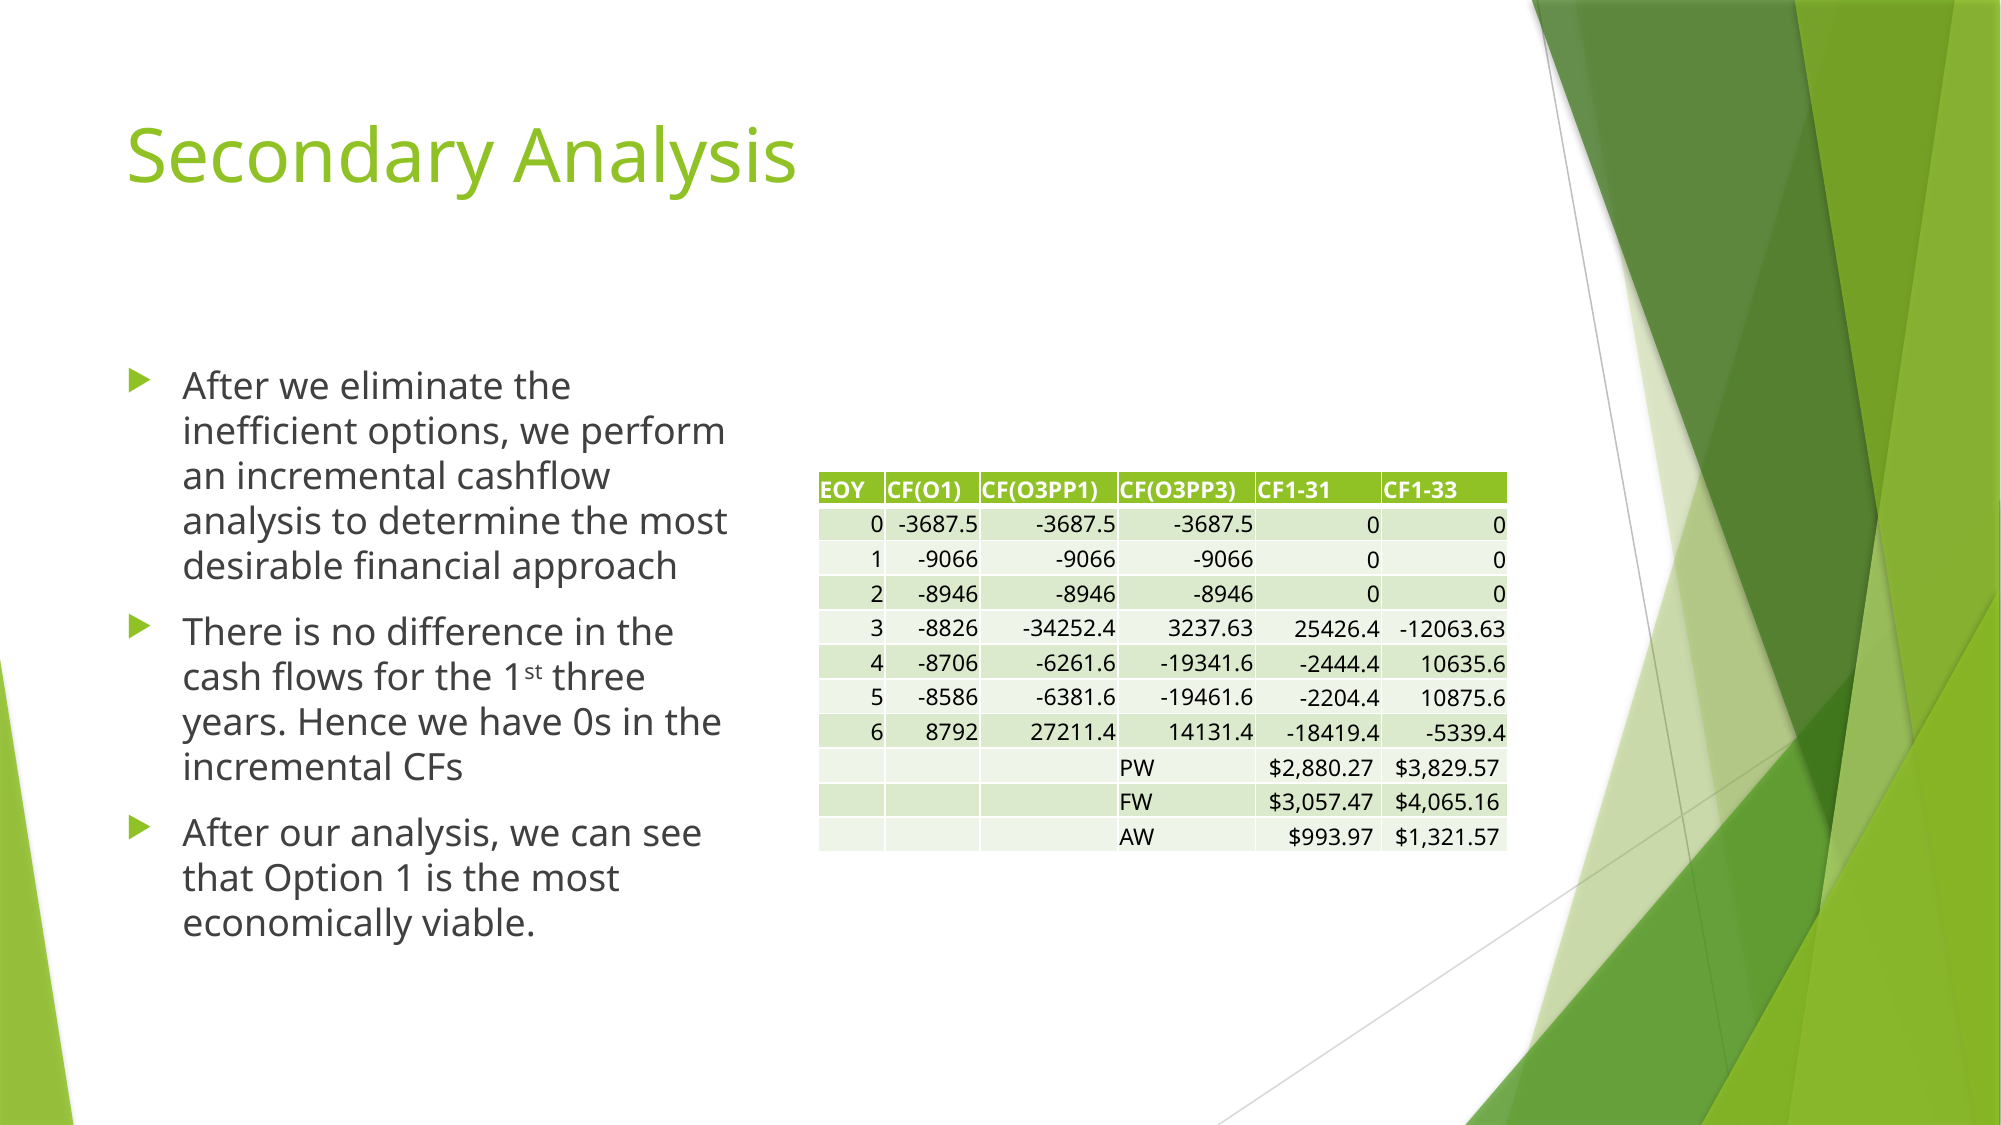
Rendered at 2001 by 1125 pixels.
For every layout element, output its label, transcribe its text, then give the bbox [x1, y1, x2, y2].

table_cell -8946 [981, 576, 1117, 609]
table_cell 25426.4 [1256, 611, 1381, 643]
table_cell [819, 749, 884, 782]
table_cell 3237.63 [1119, 611, 1255, 643]
table_cell 4 [819, 645, 884, 678]
table_cell -34252.4 [981, 611, 1117, 643]
table_cell 10875.6 [1382, 680, 1507, 713]
table_cell 27211.4 [981, 714, 1117, 747]
list After we eliminate the inefficient options, we perform an incremental cashflow analysis to determine the most desirable financial approach There is no difference in the cash flows for the 1st three years. Hence we have 0s in the incremental CFs After our analysis, we can see that Option 1 is the most economically viable. [111, 354, 761, 970]
table_cell [819, 818, 884, 851]
table_cell -9066 [981, 541, 1117, 574]
table_header CF1-33 [1382, 472, 1507, 503]
table_cell [886, 749, 979, 782]
table_cell -2444.4 [1256, 645, 1381, 678]
table_cell -12063.63 [1382, 611, 1507, 643]
table_cell AW [1119, 818, 1255, 851]
table_cell -8946 [886, 576, 979, 609]
table_cell $3,057.47 [1256, 784, 1381, 816]
table_cell $4,065.16 [1382, 784, 1507, 816]
table_cell -18419.4 [1256, 714, 1381, 747]
table_cell -3687.5 [1119, 509, 1255, 540]
table_cell FW [1119, 784, 1255, 816]
table_cell -9066 [886, 541, 979, 574]
table_cell -3687.5 [886, 509, 979, 540]
table_cell [886, 784, 979, 816]
table_cell 0 [819, 509, 884, 540]
table_cell $3,829.57 [1382, 749, 1507, 782]
table_cell -6261.6 [981, 645, 1117, 678]
table_header CF(O1) [886, 472, 979, 503]
table_cell $993.97 [1256, 818, 1381, 851]
table_cell -5339.4 [1382, 714, 1507, 747]
table_header CF(O3PP3) [1119, 472, 1255, 503]
table_cell 0 [1382, 509, 1507, 540]
table_cell -19461.6 [1119, 680, 1255, 713]
table_cell 2 [819, 576, 884, 609]
table_cell 0 [1256, 541, 1381, 574]
table_cell -8826 [886, 611, 979, 643]
table_cell 0 [1382, 541, 1507, 574]
table_header CF1-31 [1256, 472, 1381, 503]
table_cell 0 [1256, 509, 1381, 540]
table_cell [981, 749, 1117, 782]
table_cell -2204.4 [1256, 680, 1381, 713]
table_cell PW [1119, 749, 1255, 782]
table_header EOY [819, 472, 884, 503]
table_cell 0 [1382, 576, 1507, 609]
table_cell -19341.6 [1119, 645, 1255, 678]
table_header CF(O3PP1) [981, 472, 1117, 503]
table_cell -8586 [886, 680, 979, 713]
table_cell -6381.6 [981, 680, 1117, 713]
table_cell -3687.5 [981, 509, 1117, 540]
table_cell -9066 [1119, 541, 1255, 574]
table_cell 0 [1256, 576, 1381, 609]
table_cell 6 [819, 714, 884, 747]
table_cell 5 [819, 680, 884, 713]
table_cell 10635.6 [1382, 645, 1507, 678]
table_cell 3 [819, 611, 884, 643]
table_cell [819, 784, 884, 816]
table_cell $1,321.57 [1382, 818, 1507, 851]
table_cell -8706 [886, 645, 979, 678]
table_cell 8792 [886, 714, 979, 747]
table_cell $2,880.27 [1256, 749, 1381, 782]
table_cell 1 [819, 541, 884, 574]
table_cell [886, 818, 979, 851]
title Secondary Analysis [111, 99, 1522, 317]
table_cell [981, 818, 1117, 851]
table_cell [981, 784, 1117, 816]
table_cell 14131.4 [1119, 714, 1255, 747]
table_cell -8946 [1119, 576, 1255, 609]
